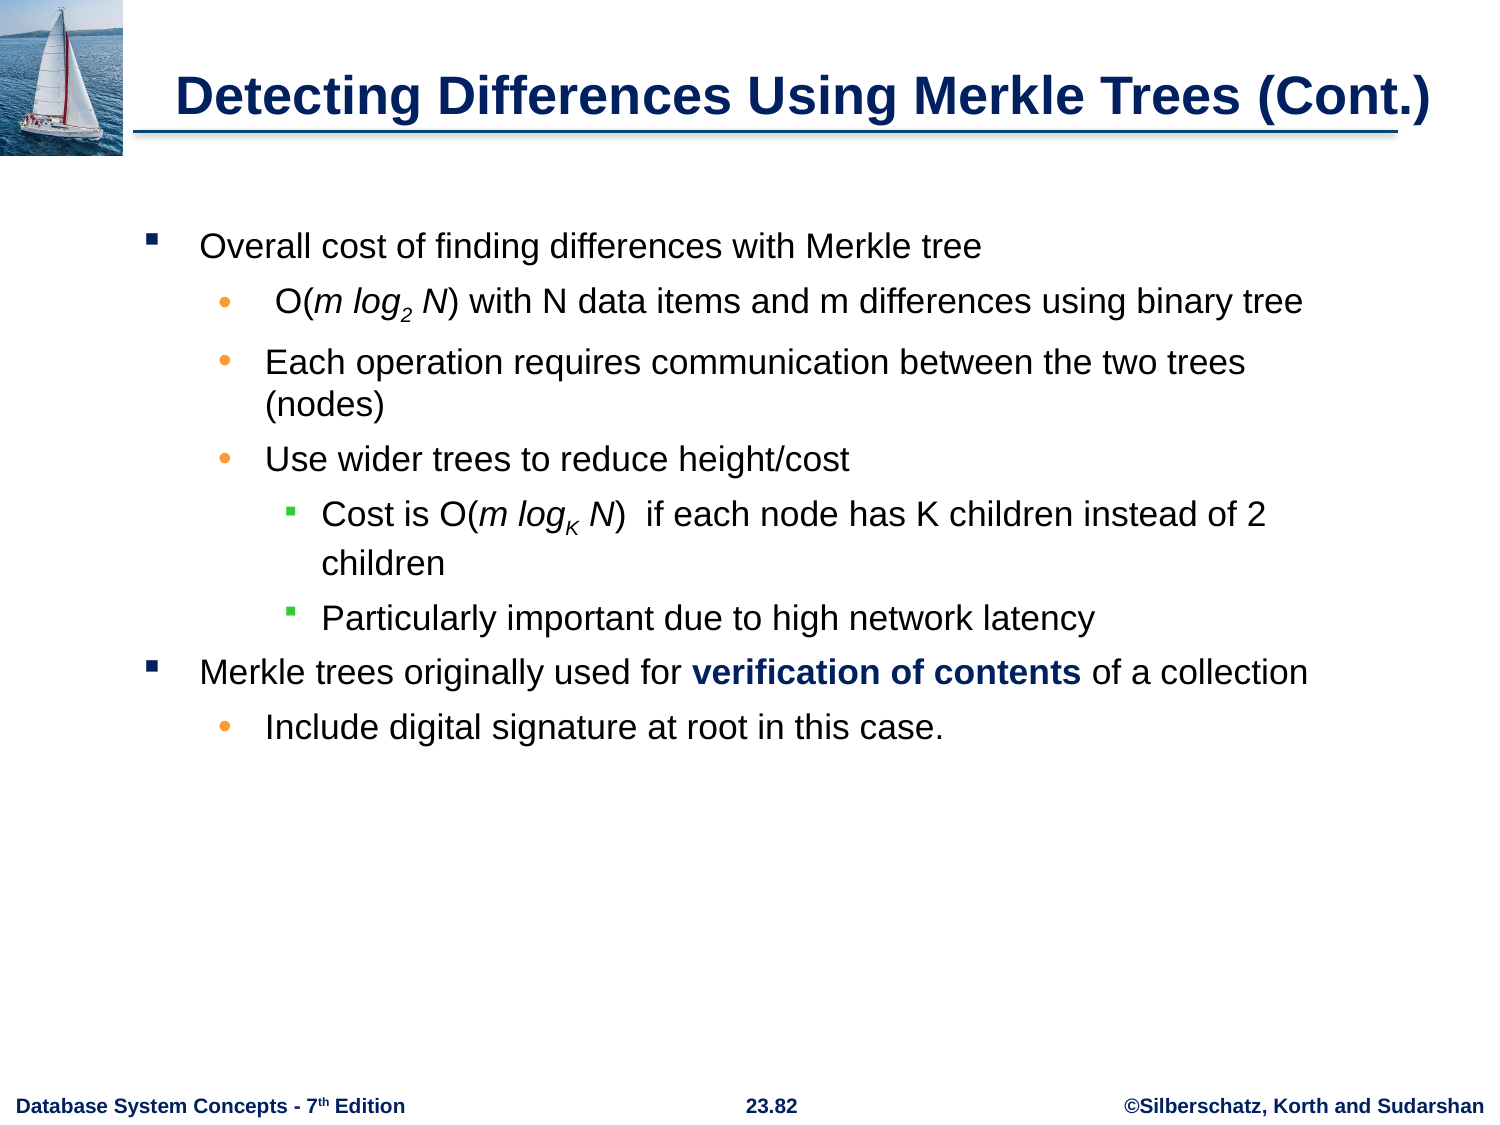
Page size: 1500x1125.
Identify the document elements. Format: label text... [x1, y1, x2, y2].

list Overall cost of finding differences with Merkle tree O(m log2 N) with N data items and m differences using binary tree Each operation requires communication between the two trees (nodes) Use wider trees to reduce height/cost Cost is O(m logK N) if each node has K children instead of 2 children Particularly important due to high network latency Merkle trees originally used for verification of contents of a collection Include digital signature at root in this case. [128, 215, 1361, 990]
title Detecting Differences Using Merkle Trees (Cont.) [141, 41, 1468, 134]
picture [0, 0, 123, 156]
